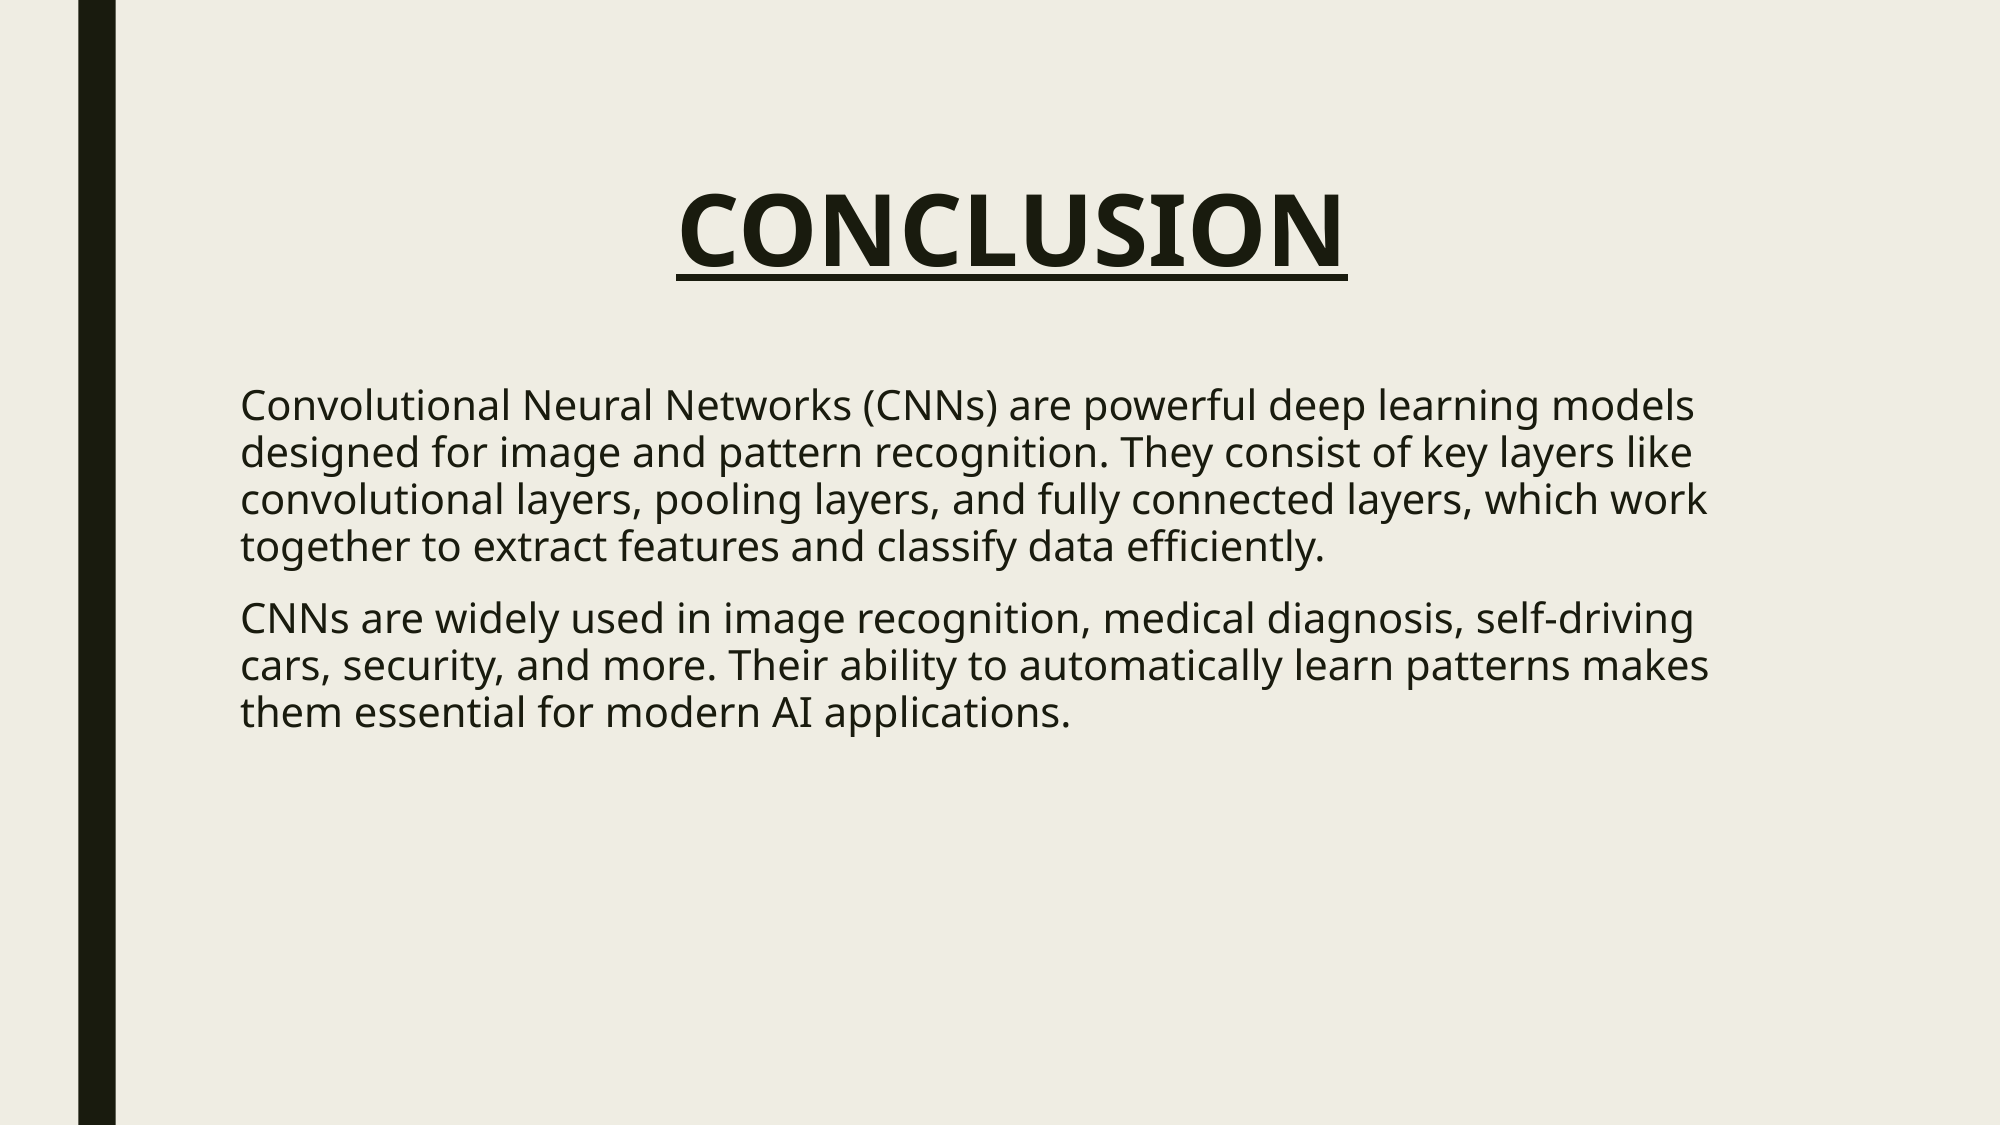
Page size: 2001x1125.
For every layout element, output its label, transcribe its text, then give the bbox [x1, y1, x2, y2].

list Convolutional Neural Networks (CNNs) are powerful deep learning models designed for image and pattern recognition. They consist of key layers like convolutional layers, pooling layers, and fully connected layers, which work together to extract features and classify data efficiently. CNNs are widely used in image recognition, medical diagnosis, self-driving cars, security, and more. Their ability to automatically learn patterns makes them essential for modern AI applications. [225, 375, 1800, 963]
title CONCLUSION [225, 112, 1800, 357]
